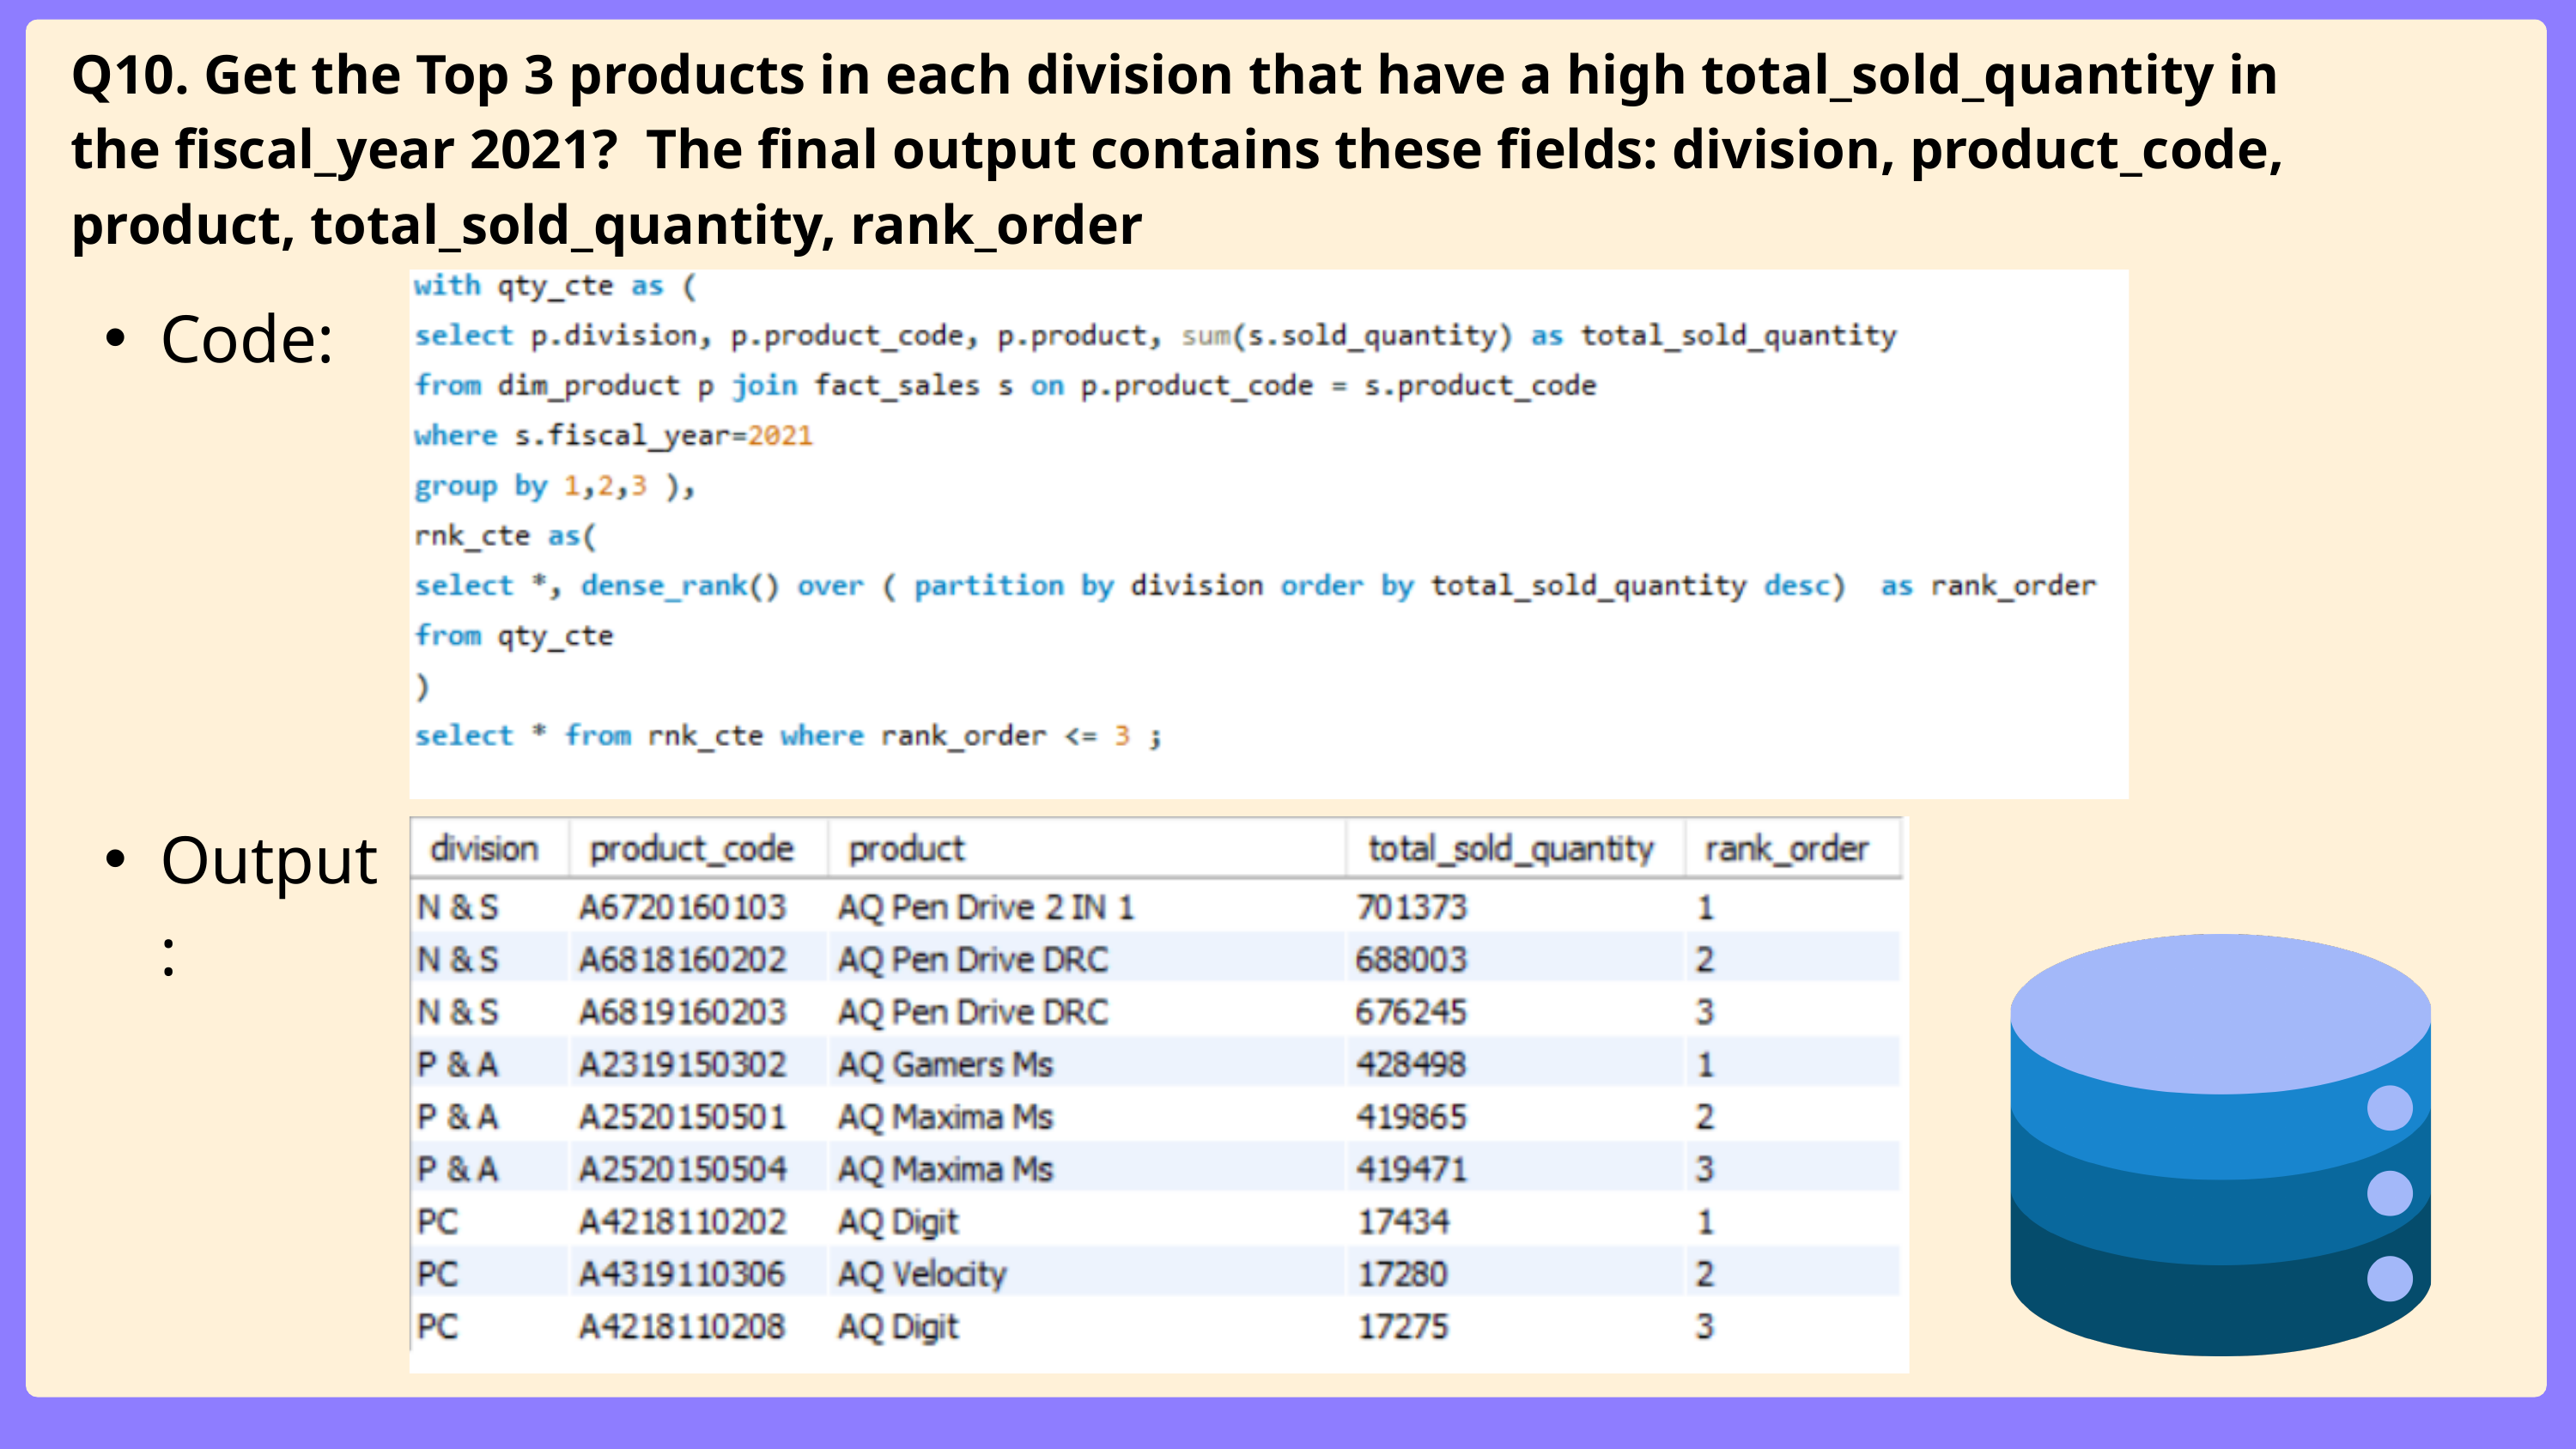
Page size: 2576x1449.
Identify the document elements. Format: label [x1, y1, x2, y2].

text_box [25, 19, 2548, 1397]
